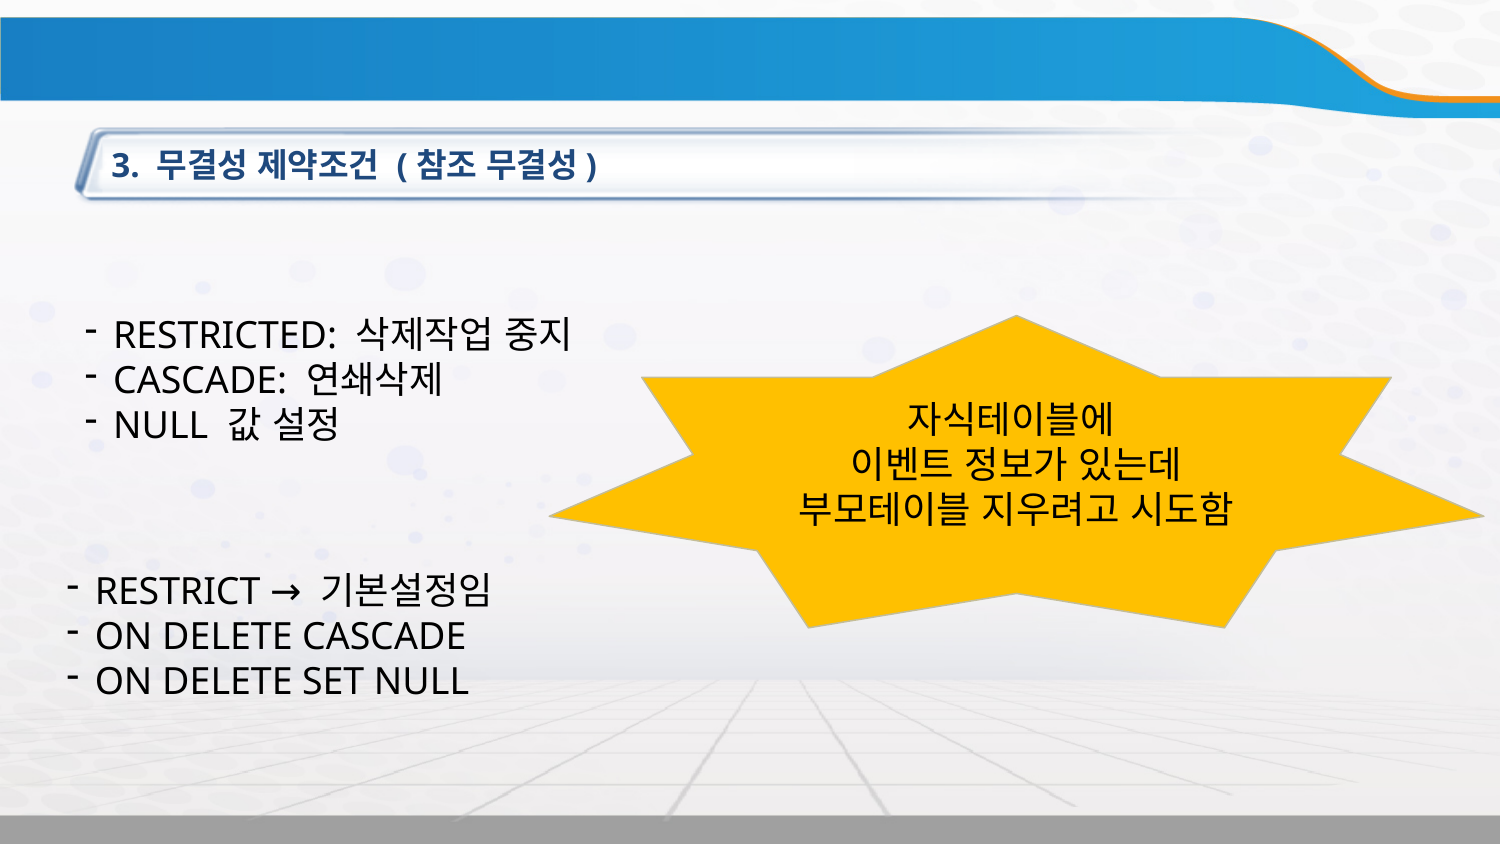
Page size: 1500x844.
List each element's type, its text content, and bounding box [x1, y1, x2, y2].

text_box 3. 무결성 제약조건 [29, 0, 1175, 103]
text_box RESTRICTED: 삭제작업 중지 CASCADE: 연쇄삭제 NULL 값 설정 [70, 303, 589, 454]
picture [0, 0, 1500, 844]
text_box RESTRICT → 기본설정임 ON DELETE CASCADE ON DELETE SET NULL [51, 559, 508, 710]
text_box 자식테이블에 이벤트 정보가 있는데 부모테이블 지우려고 시도함 [549, 315, 1484, 628]
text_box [74, 126, 1289, 208]
